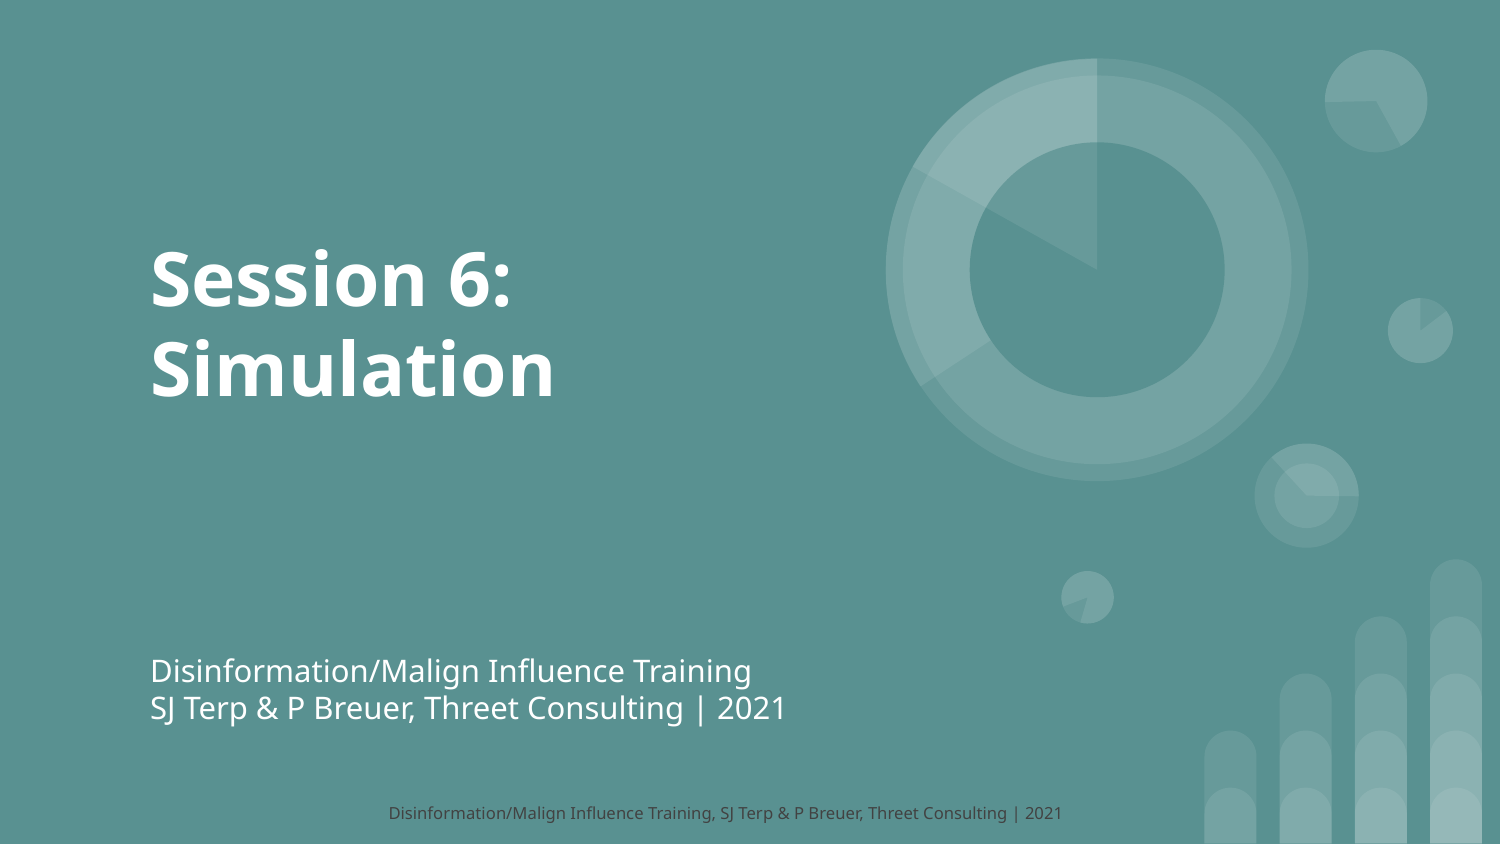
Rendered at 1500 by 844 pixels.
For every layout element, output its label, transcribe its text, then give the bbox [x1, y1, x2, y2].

subtitle Disinformation/Malign Influence Training SJ Terp & P Breuer, Threet Consulting | 2021 [135, 636, 834, 751]
title Session 6: Simulation [135, 168, 834, 476]
